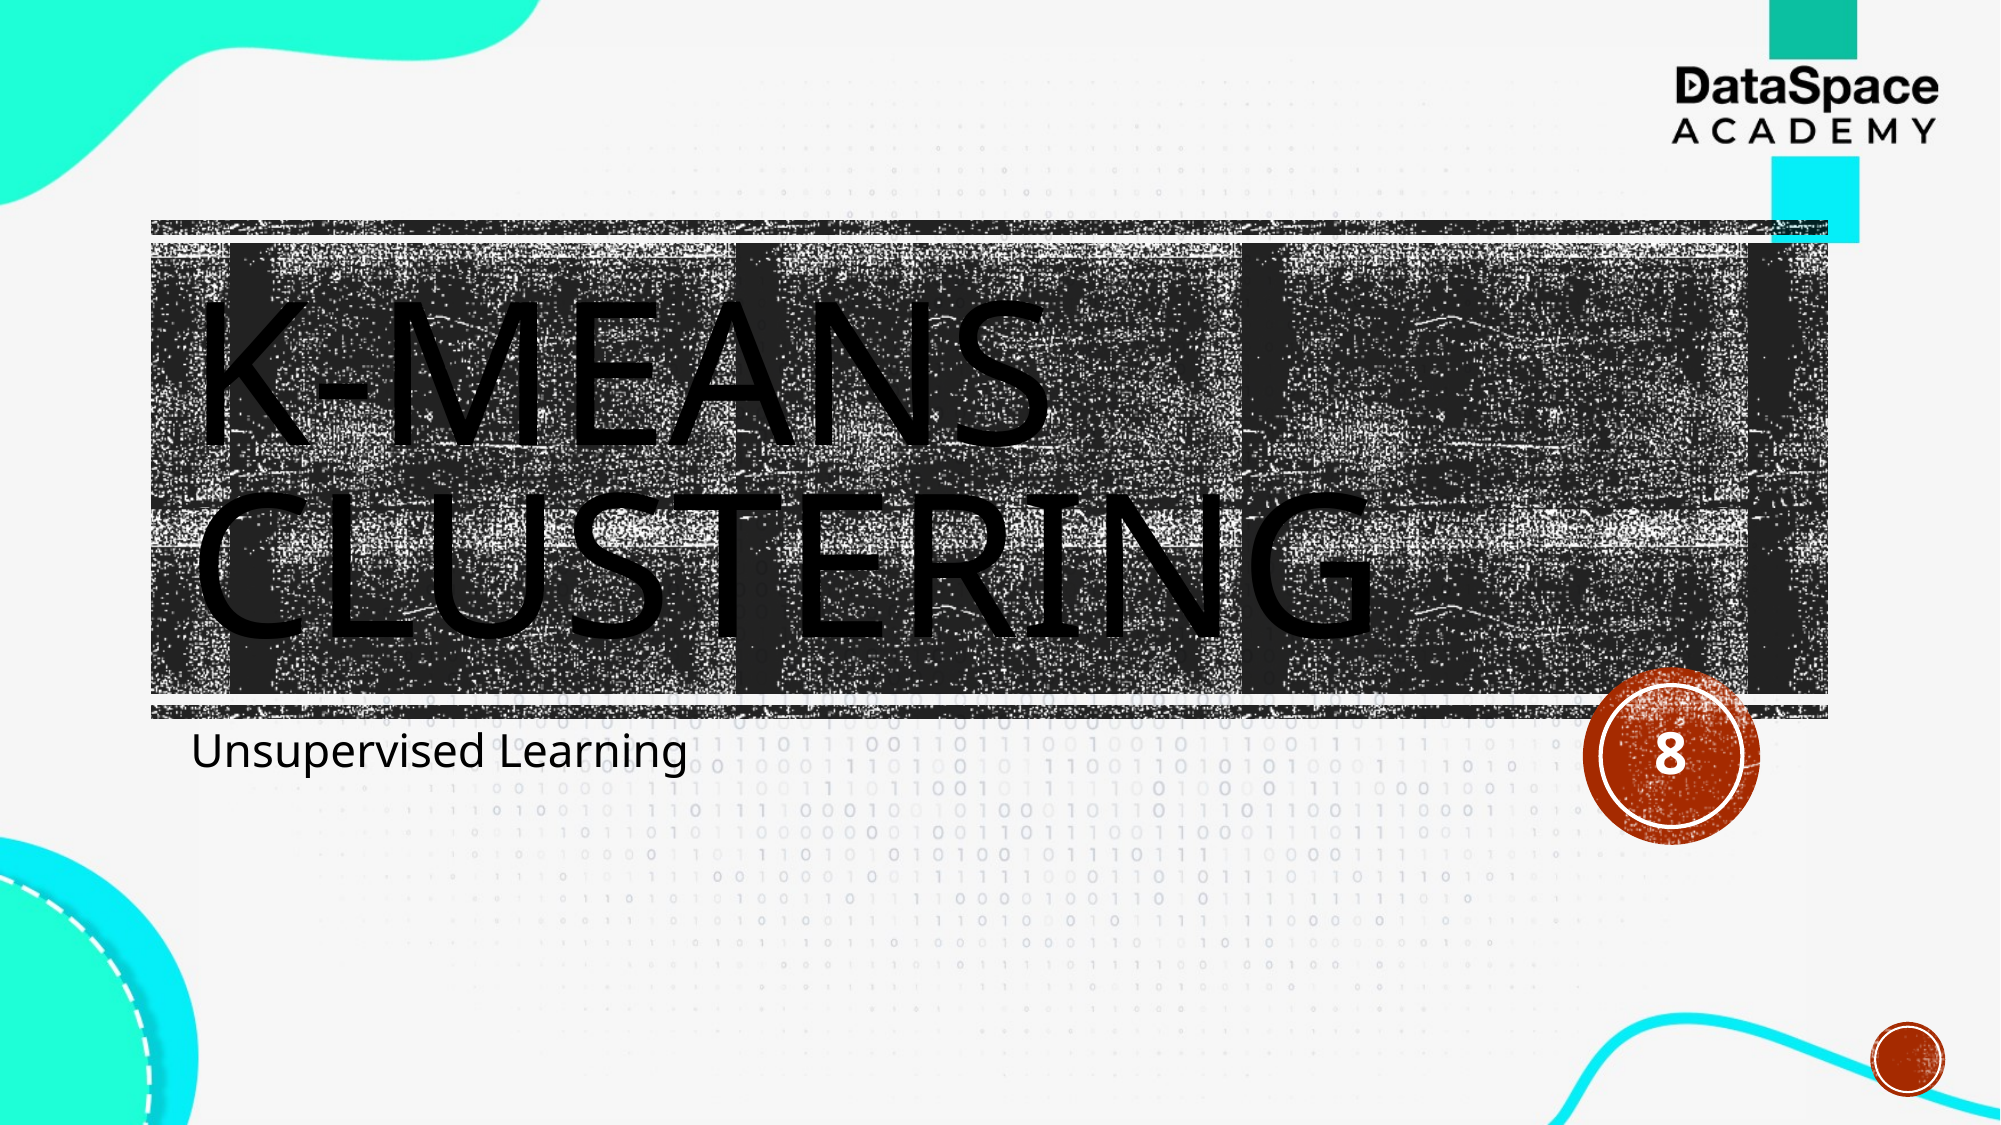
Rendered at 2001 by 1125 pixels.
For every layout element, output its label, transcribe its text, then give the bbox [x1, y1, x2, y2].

title K-means clustering [172, 234, 1808, 733]
subtitle Unsupervised Learning [175, 720, 1470, 896]
slide_number 8 [1573, 703, 1770, 809]
picture [0, 0, 2001, 1125]
